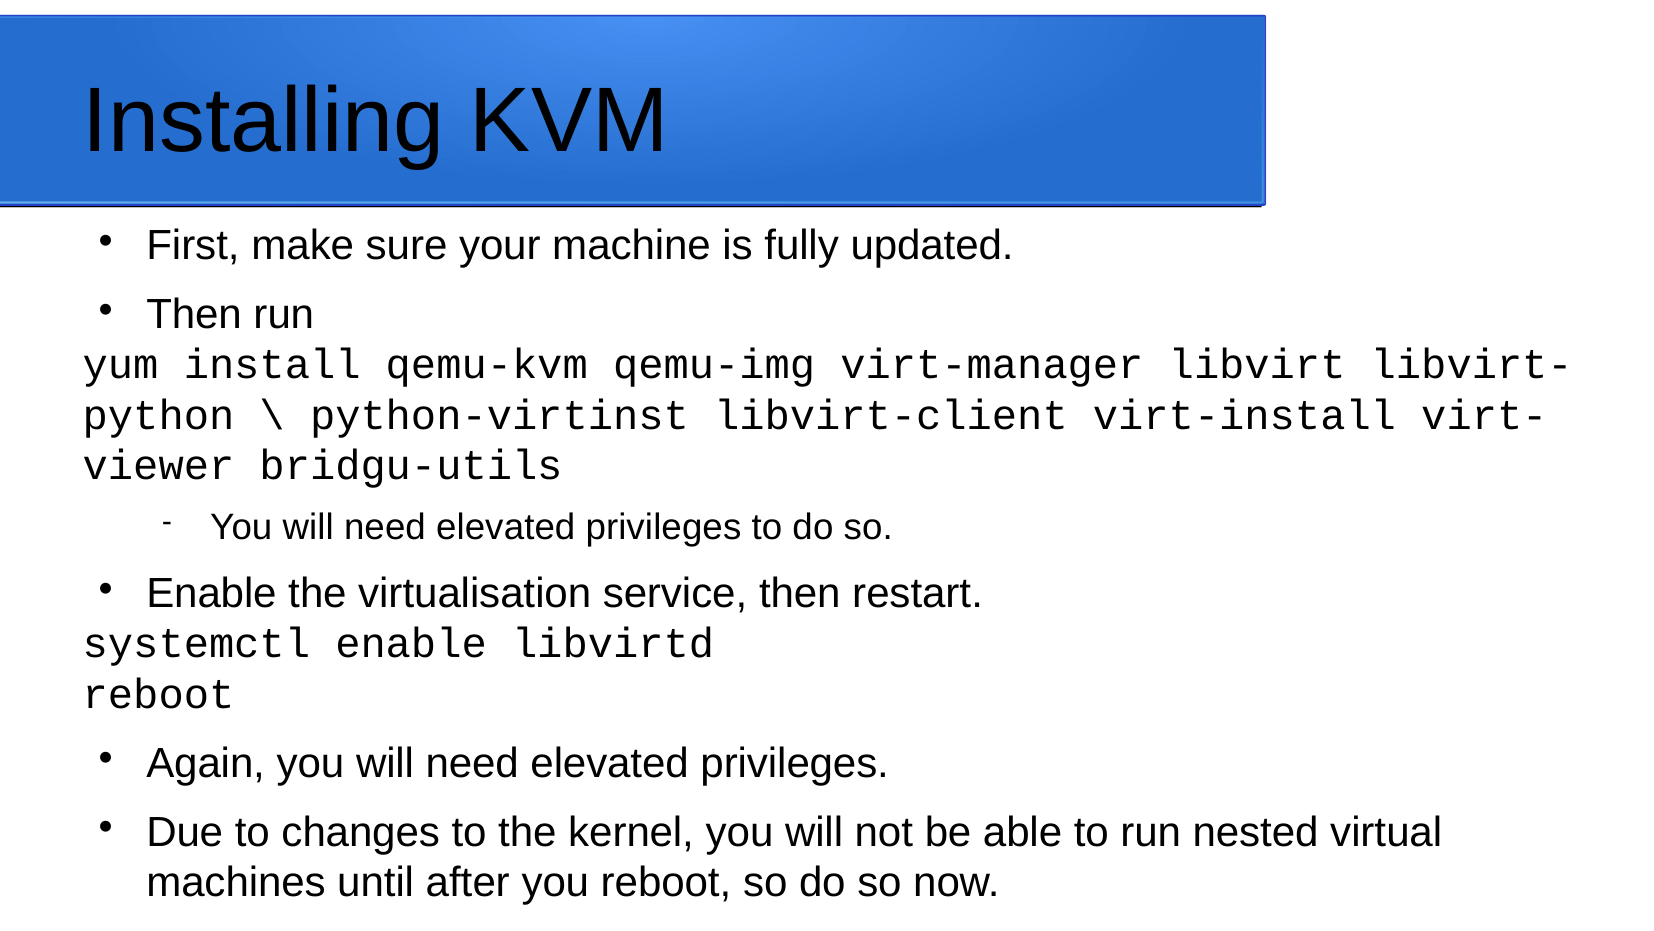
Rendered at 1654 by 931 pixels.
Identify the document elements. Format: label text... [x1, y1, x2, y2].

text_box Installing KVM [82, 37, 1571, 193]
text_box First, make sure your machine is fully updated. Then run yum install qemu-kvm qemu-img virt-manager libvirt libvirt-python \ python-virtinst libvirt-client virt-install virt-viewer bridgu-utils You will need elevated privileges to do so. Enable the virtualisation service, then restart. systemctl enable libvirtd reboot Again, you will need elevated privileges. Due to changes to the kernel, you will not be able to run nested virtual machines until after you reboot, so do so now. [82, 217, 1604, 909]
picture [0, 13, 1269, 211]
